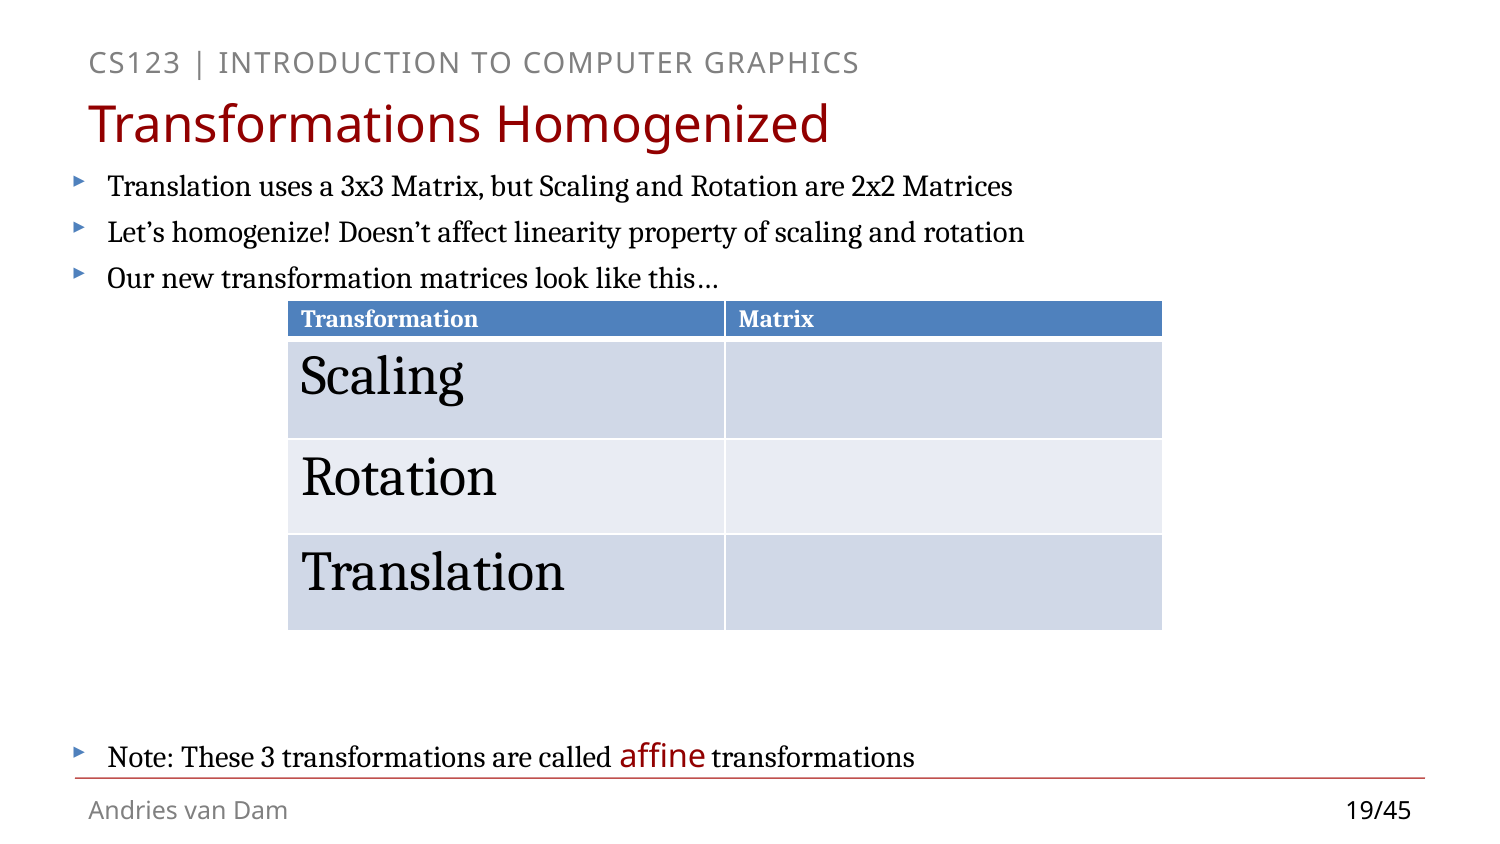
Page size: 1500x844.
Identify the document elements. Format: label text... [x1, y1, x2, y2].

title Transformations Homogenized [75, 84, 1425, 160]
slide_number 19/45 [1224, 787, 1425, 827]
list Translation uses a 3x3 Matrix, but Scaling and Rotation are 2x2 Matrices Let’s homogenize! Doesn’t affect linearity property of scaling and rotation Our new transformation matrices look like this… Note: These 3 transformations are called affine transformations [58, 159, 1442, 789]
